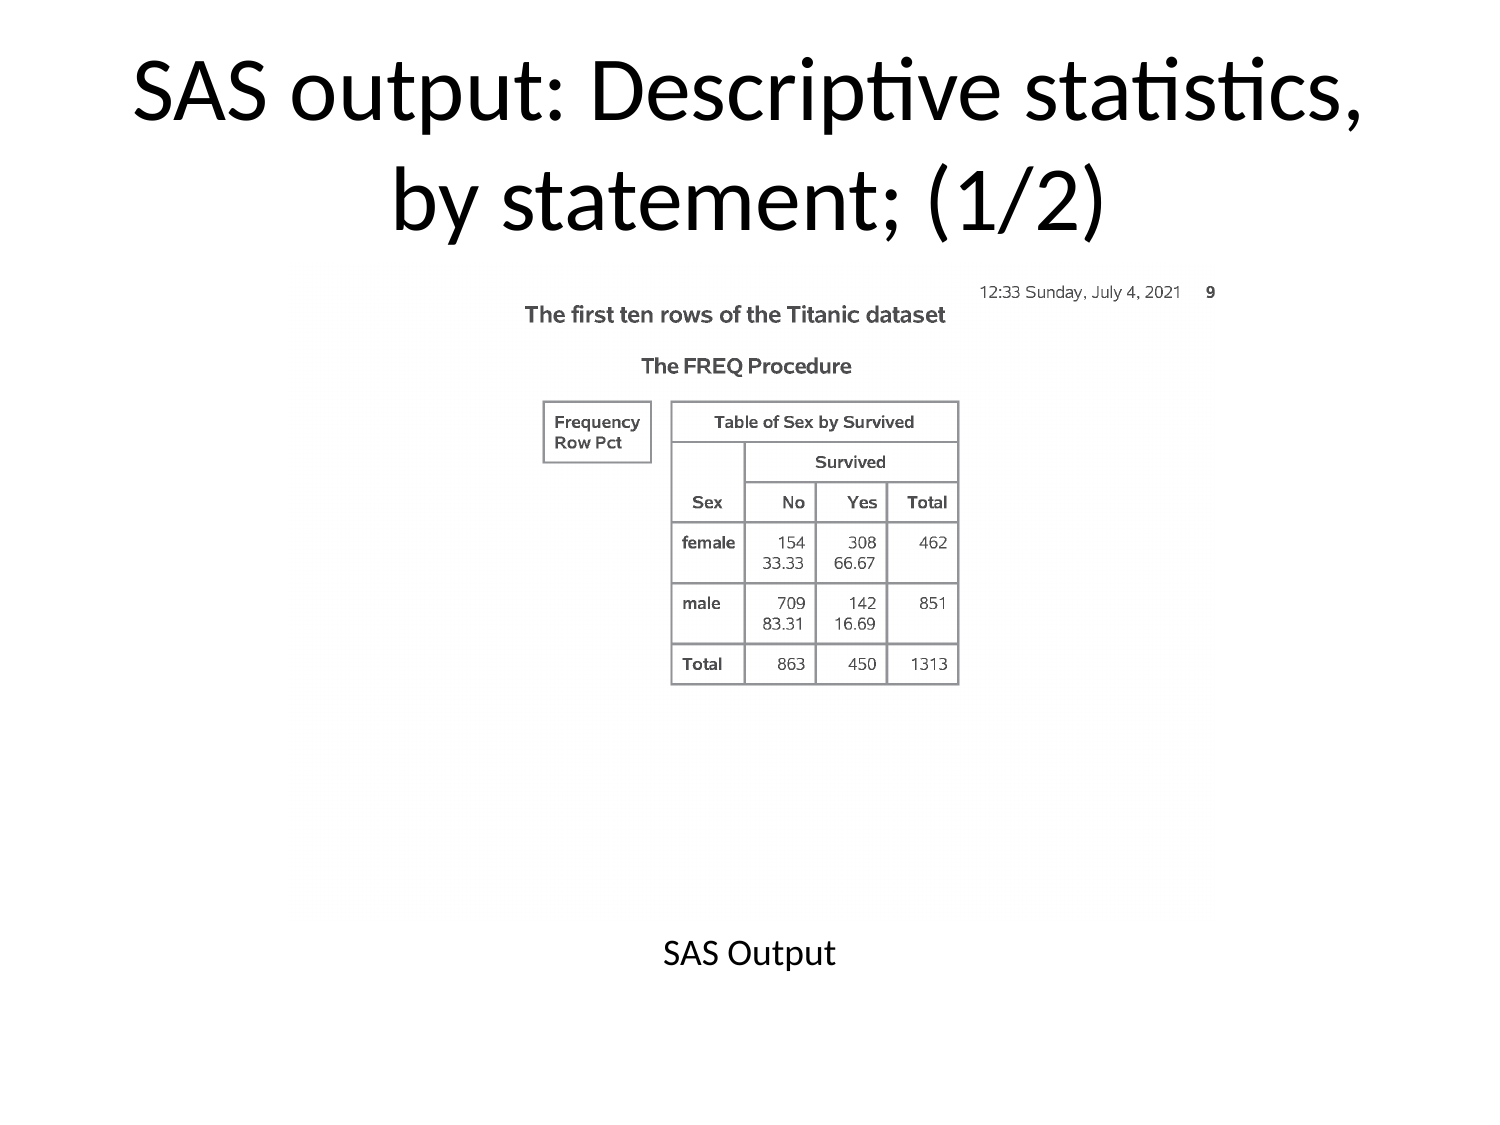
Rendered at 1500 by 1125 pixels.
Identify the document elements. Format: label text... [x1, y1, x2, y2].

picture [287, 262, 1215, 921]
text_box SAS Output [74, 920, 1425, 1005]
title SAS output: Descriptive statistics, by statement; (1/2) [75, 45, 1425, 233]
